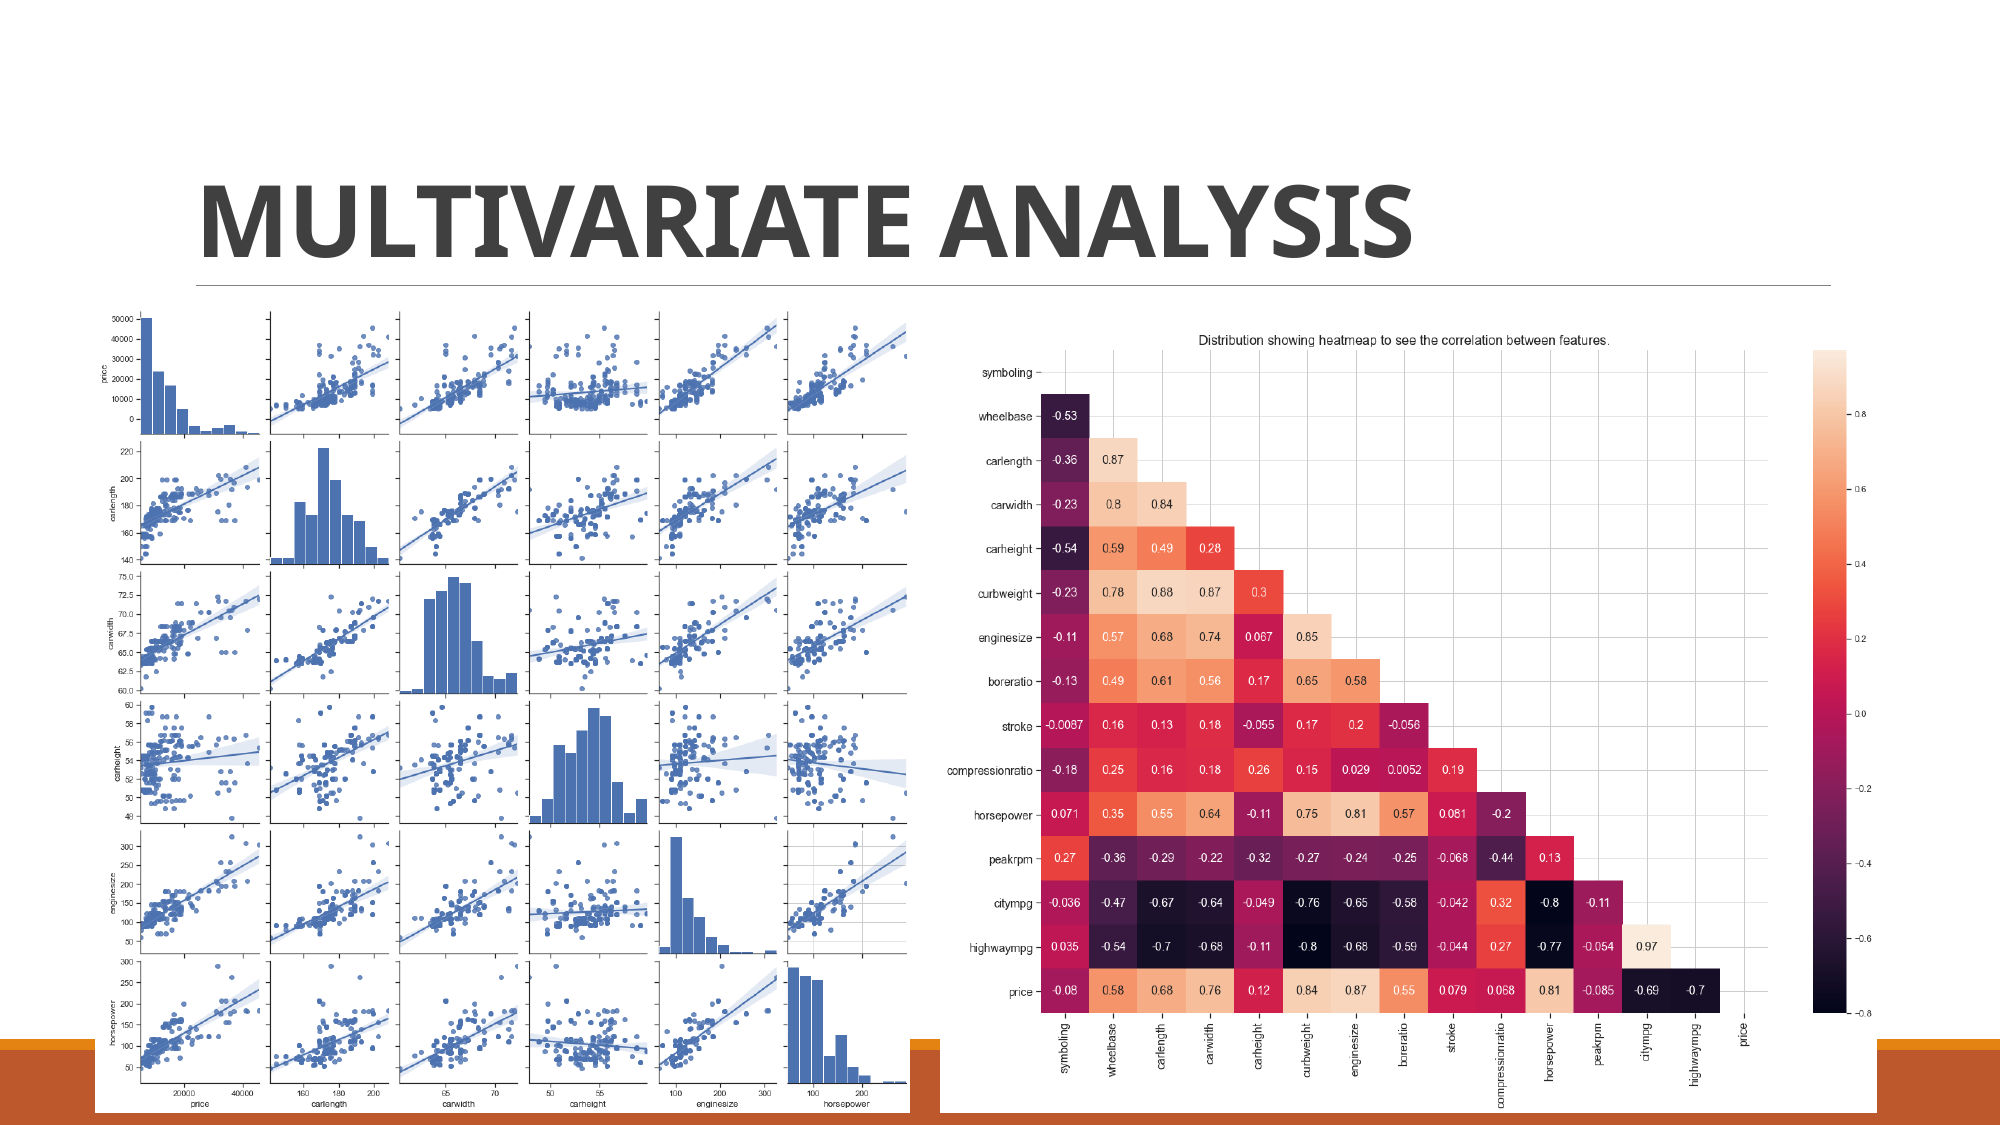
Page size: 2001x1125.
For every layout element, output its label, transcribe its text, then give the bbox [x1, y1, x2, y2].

title MULTIVARIATE ANALYSIS [180, 47, 1830, 285]
picture [94, 306, 910, 1114]
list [940, 328, 1877, 1114]
